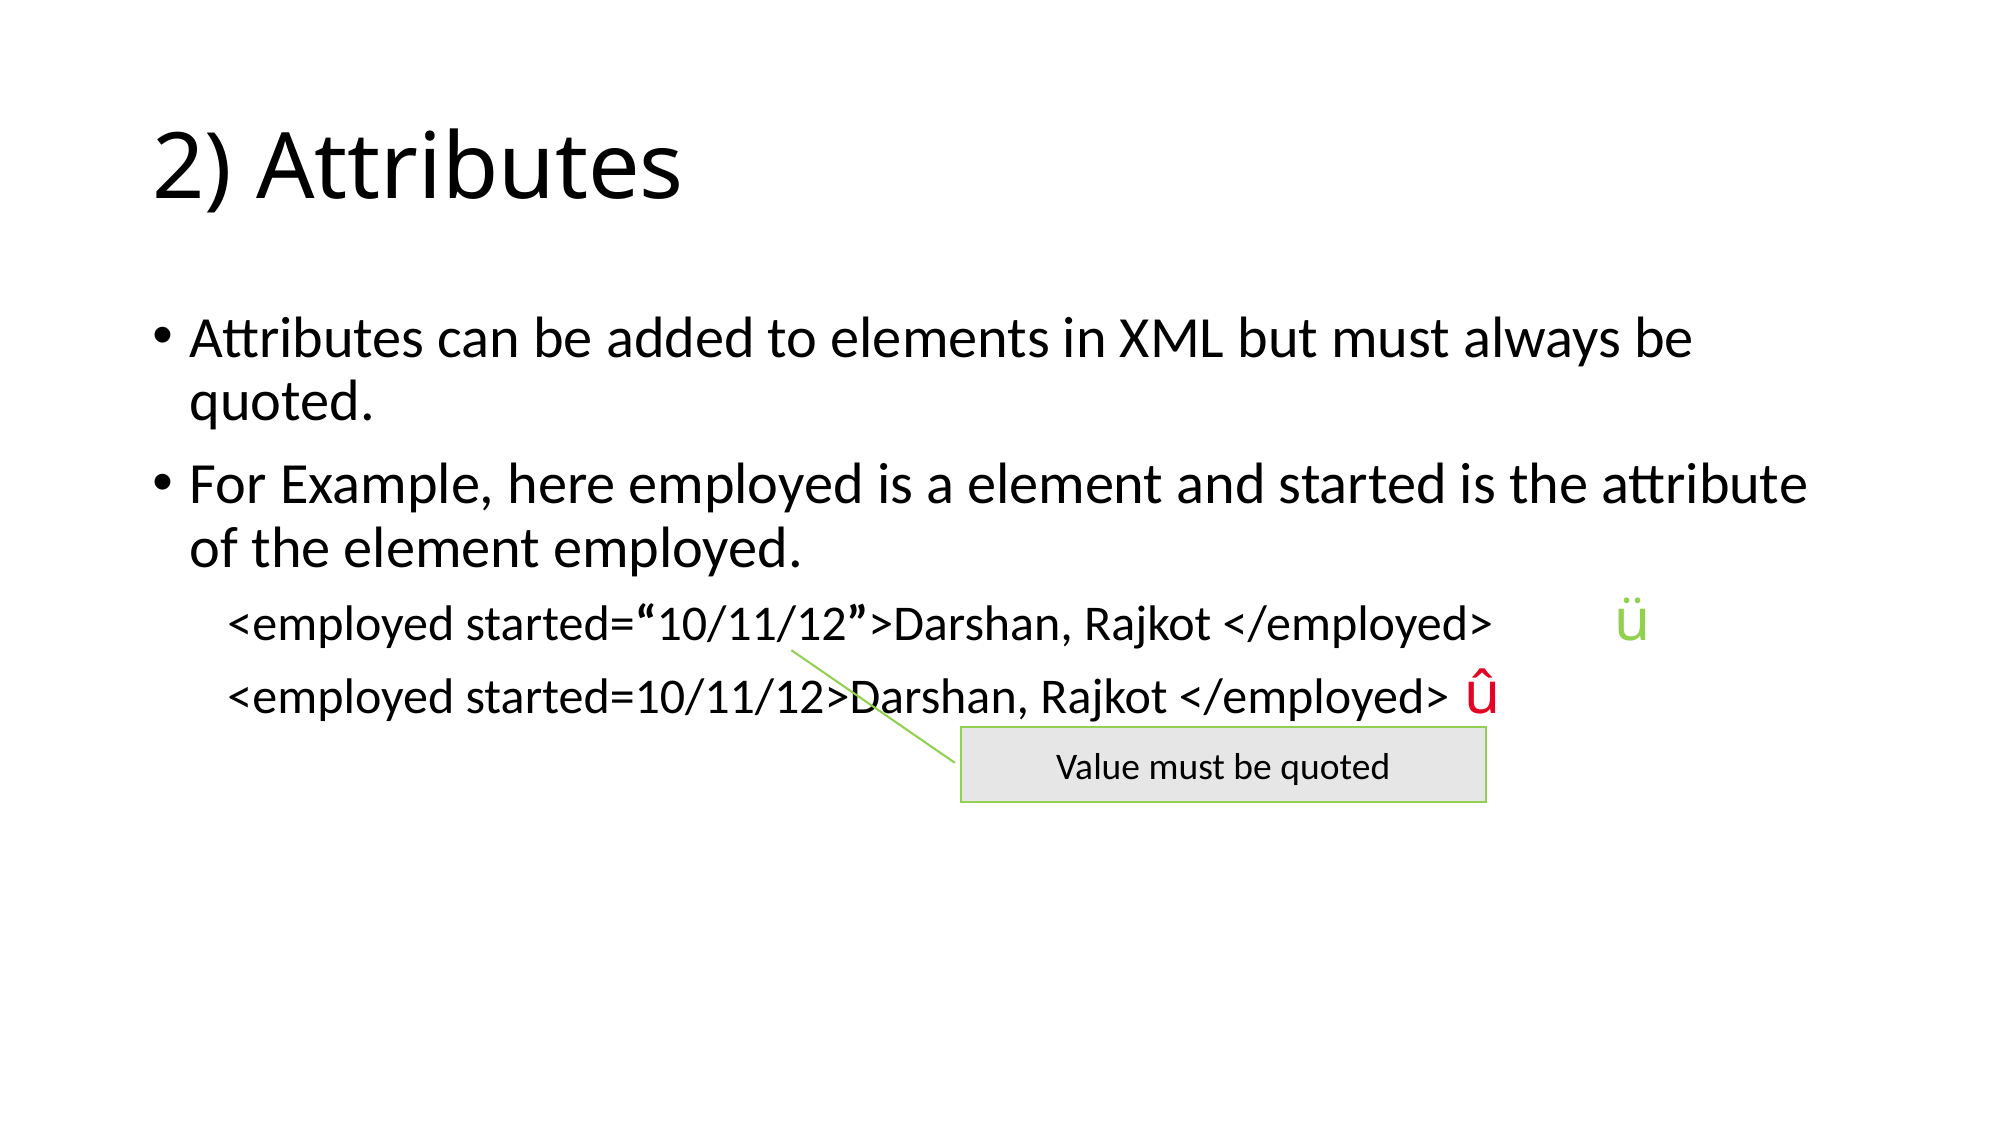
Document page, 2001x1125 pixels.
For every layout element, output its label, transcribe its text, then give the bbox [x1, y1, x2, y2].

text_box Value must be quoted [960, 726, 1487, 803]
title 2) Attributes [137, 59, 1863, 278]
text_box Value must be quoted [790, 649, 956, 764]
list Attributes can be added to elements in XML but must always be quoted. For Example, here employed is a element and started is the attribute of the element employed. <employed started=“10/11/12”>Darshan, Rajkot </employed> ü <employed started=10/11/12>Darshan, Rajkot </employed> û [137, 299, 1863, 1014]
